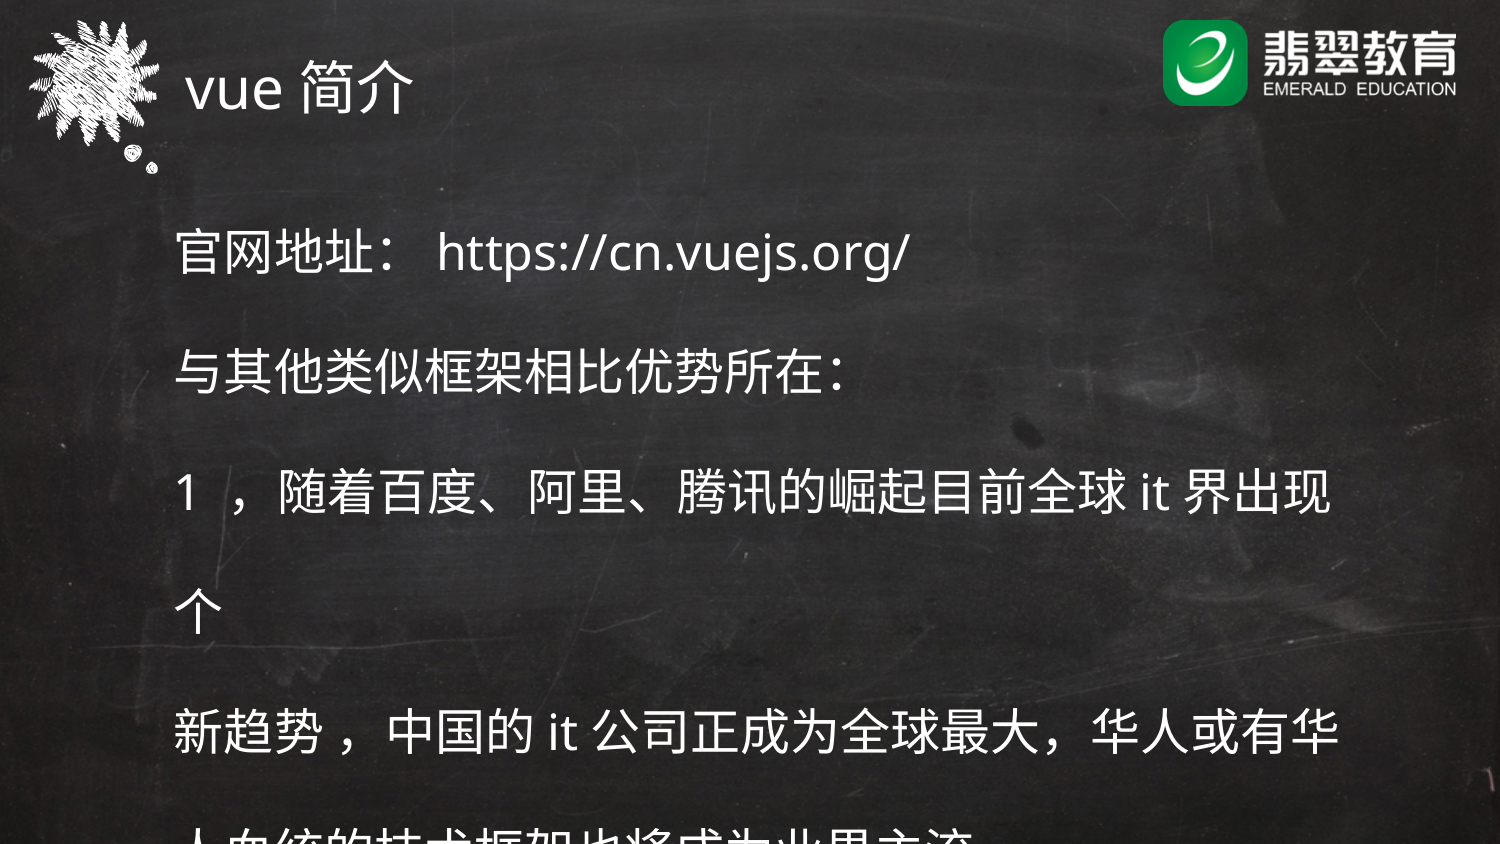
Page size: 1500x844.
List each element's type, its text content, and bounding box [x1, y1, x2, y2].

picture [0, 0, 1500, 844]
text_box 官网地址：https://cn.vuejs.org/ 与其他类似框架相比优势所在： 1 ，随着百度、阿里、腾讯的崛起目前全球it界出现个 新趋势 ，中国的it公司正成为全球最大，华人或有华人血统的技术框架也将成为业界主流 [159, 153, 1394, 844]
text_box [29, 19, 160, 174]
text_box vue简介 [171, 43, 1117, 129]
